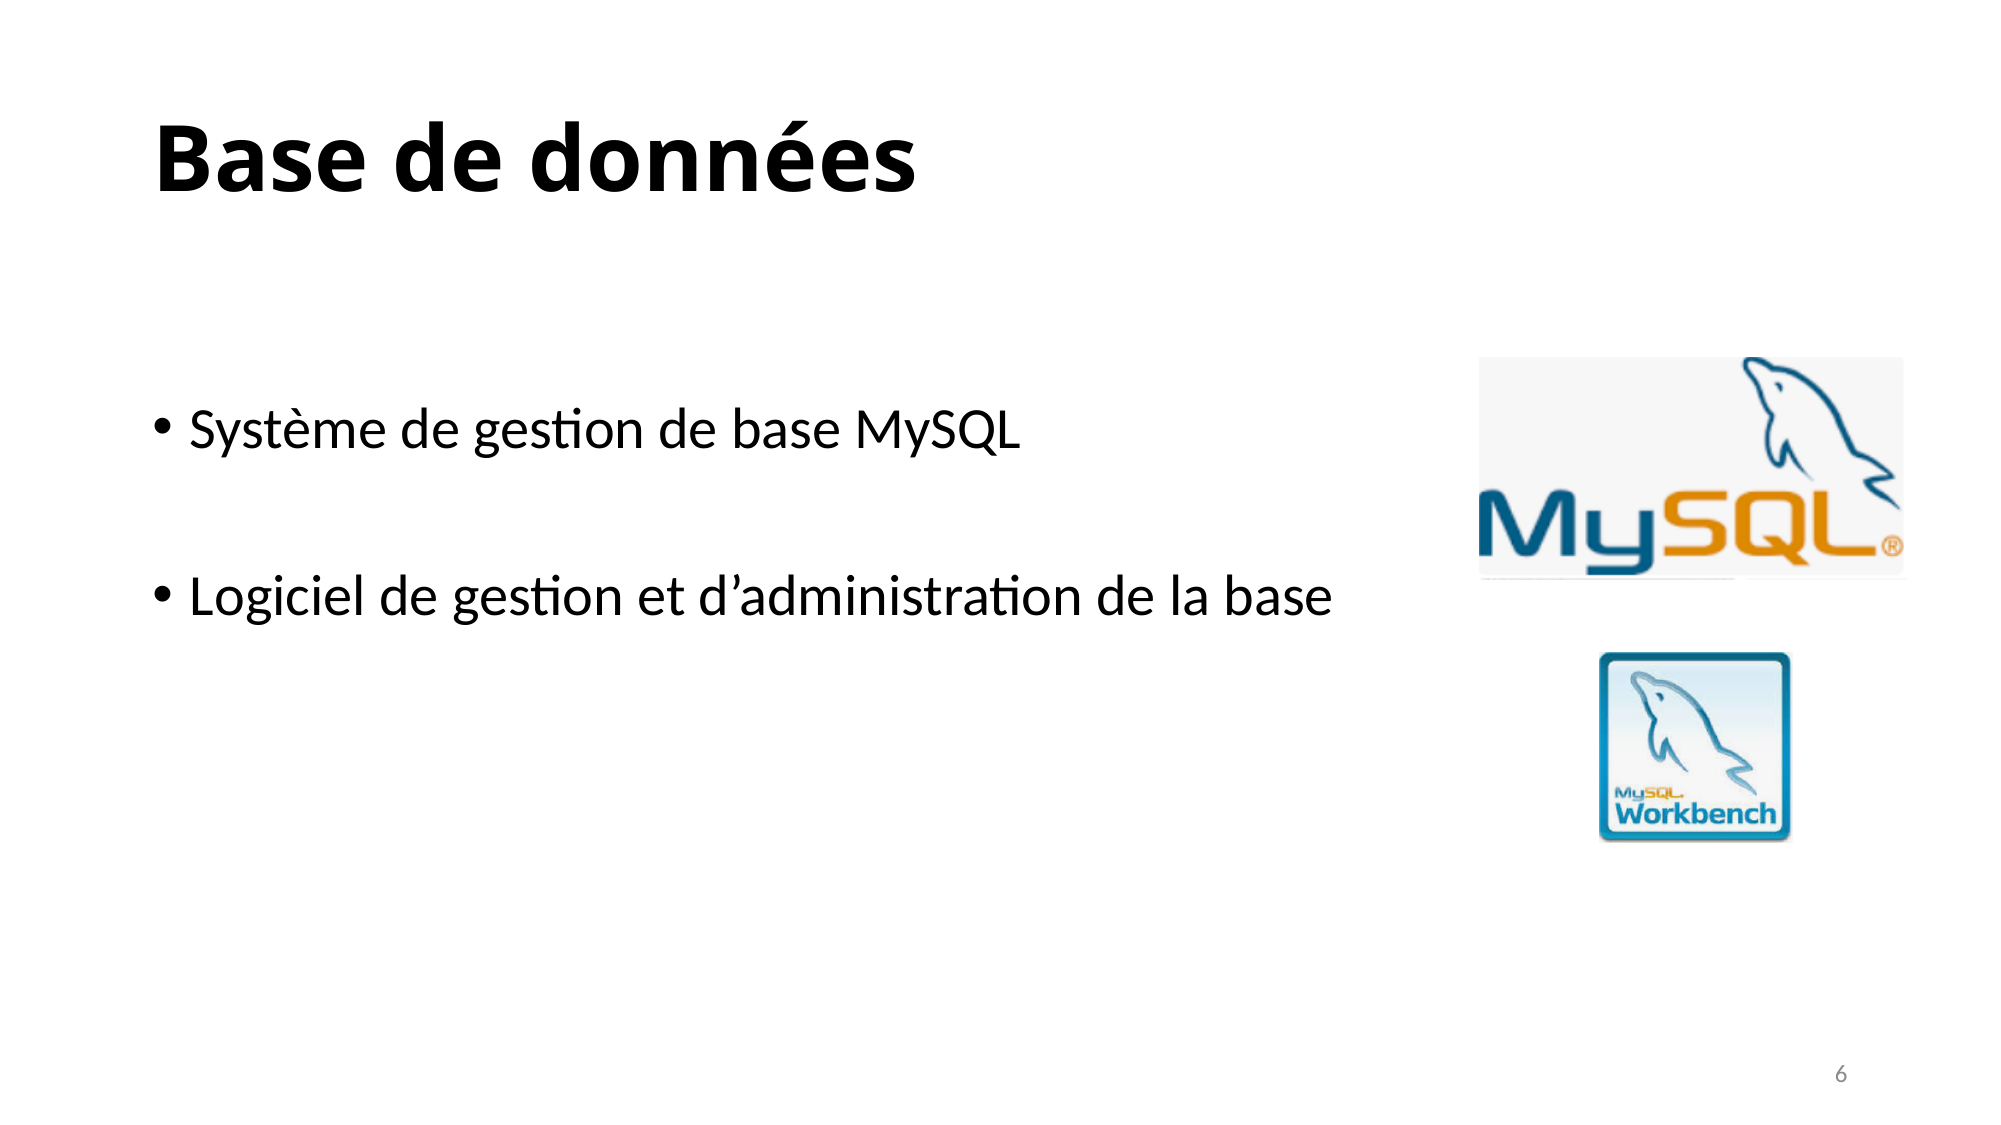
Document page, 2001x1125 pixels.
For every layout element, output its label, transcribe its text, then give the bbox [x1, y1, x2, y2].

picture [1599, 652, 1794, 843]
slide_number 6 [1412, 1042, 1863, 1103]
list Système de gestion de base MySQL Logiciel de gestion et d’administration de la base [137, 299, 1863, 1014]
title Base de données [137, 52, 1863, 271]
picture [1479, 357, 1907, 580]
